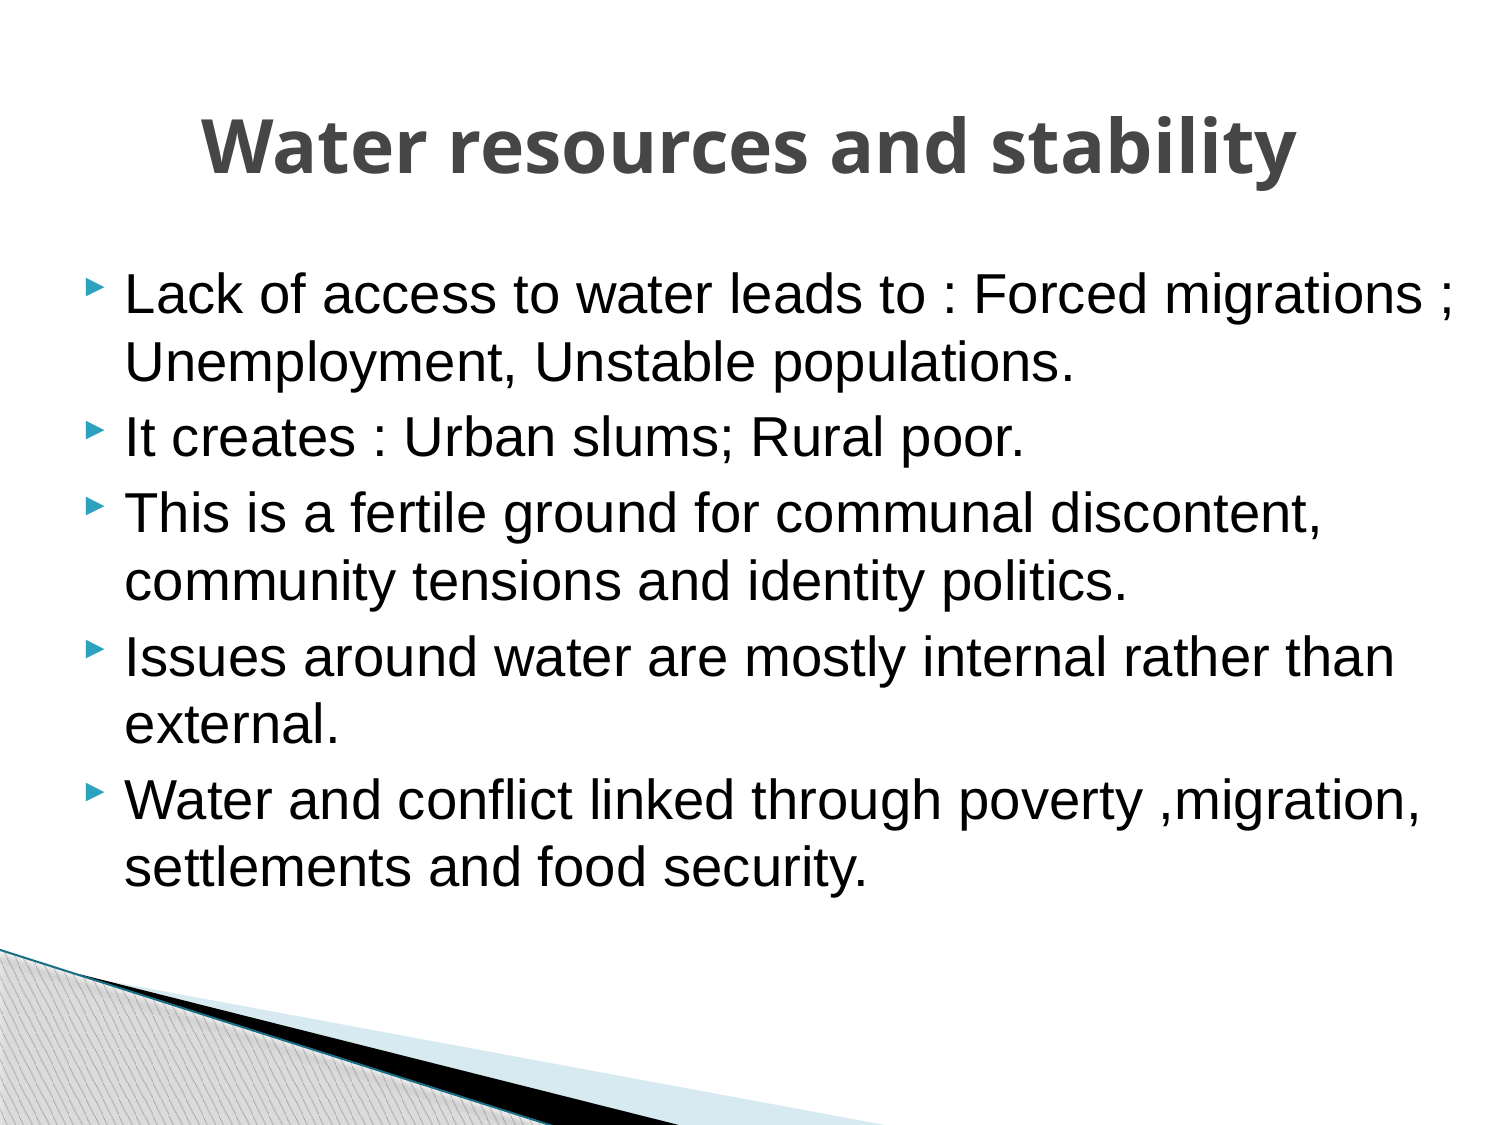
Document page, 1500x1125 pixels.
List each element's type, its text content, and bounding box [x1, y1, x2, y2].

list Lack of access to water leads to : Forced migrations ; Unemployment, Unstable populations. It creates : Urban slums; Rural poor. This is a fertile ground for communal discontent, community tensions and identity politics. Issues around water are mostly internal rather than external. Water and conflict linked through poverty ,migration, settlements and food security. [50, 249, 1488, 1125]
title Water resources and stability [75, 50, 1425, 238]
